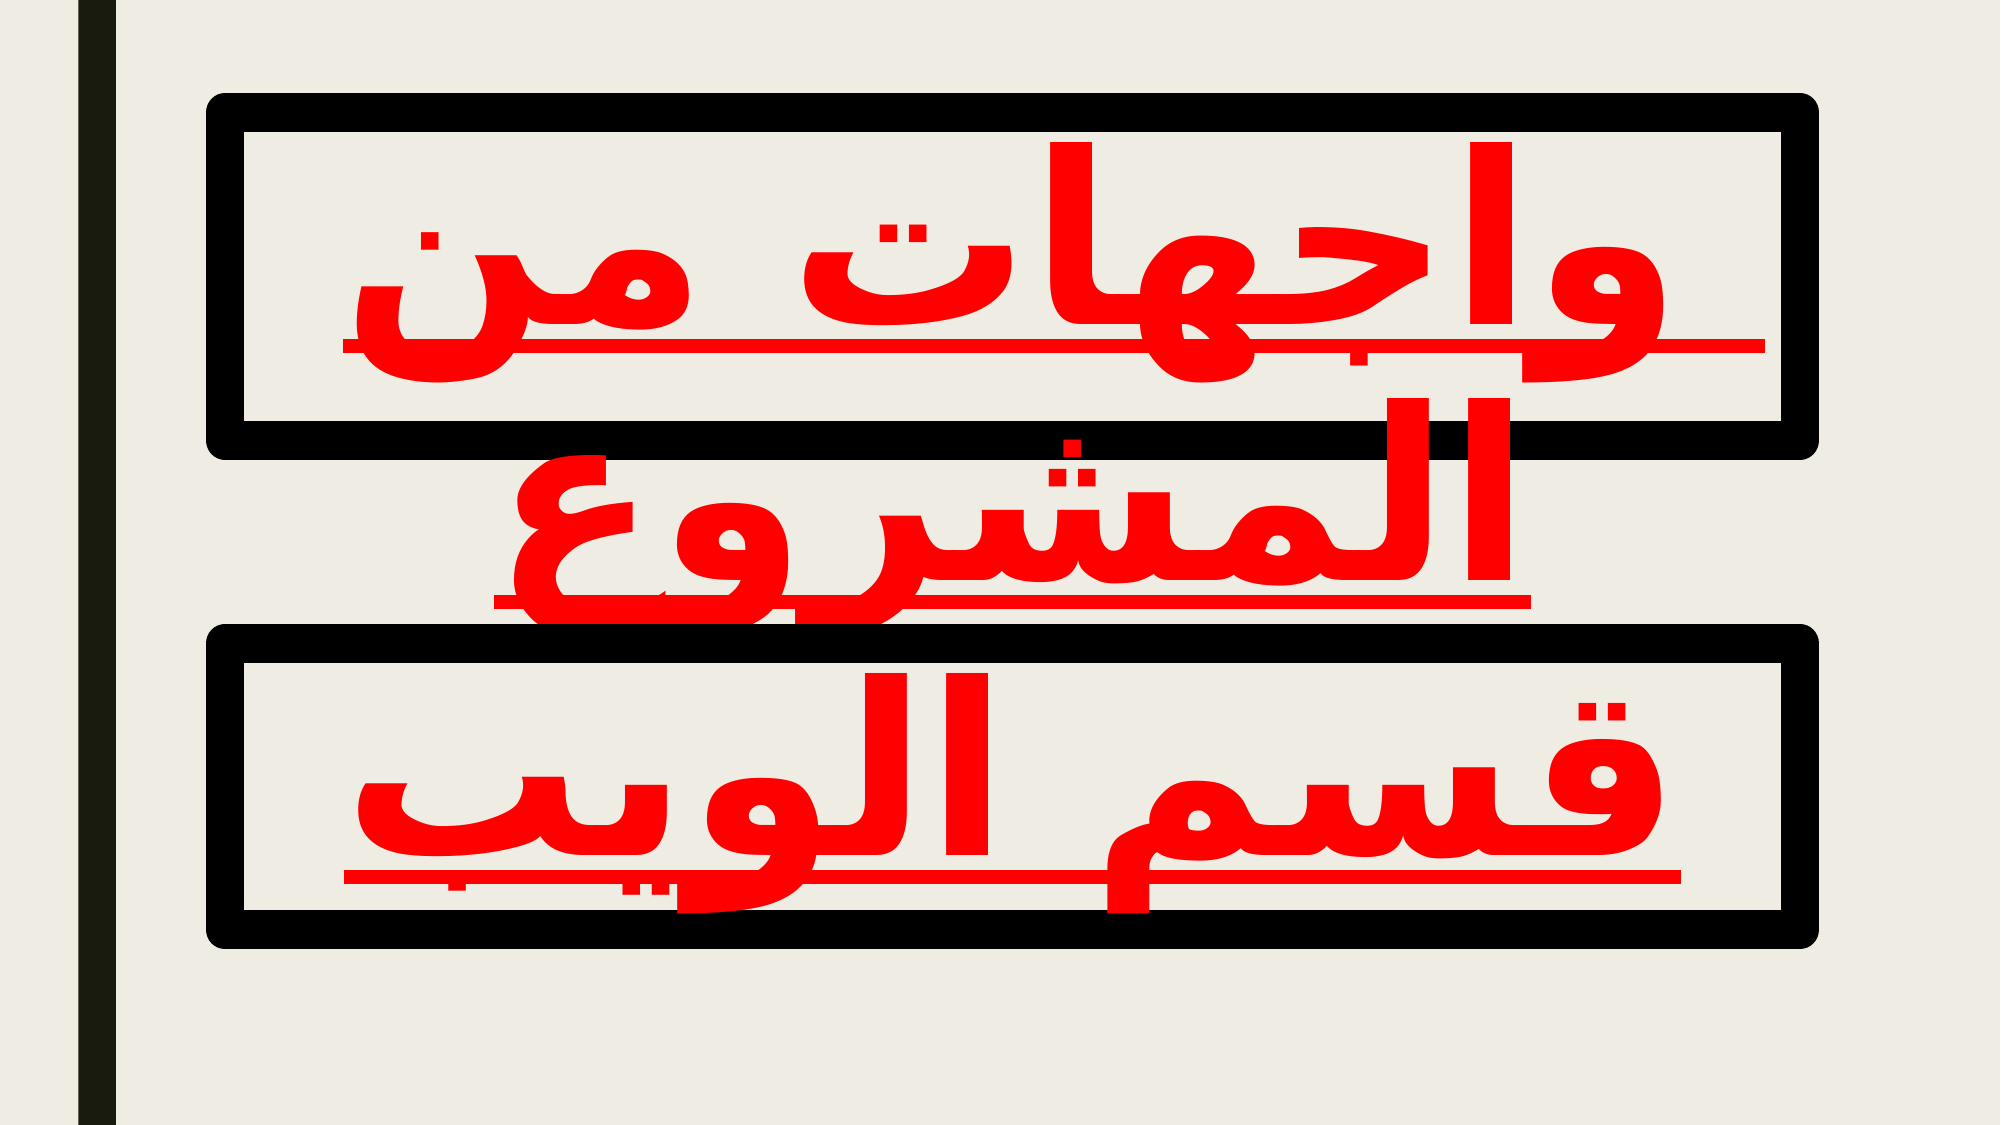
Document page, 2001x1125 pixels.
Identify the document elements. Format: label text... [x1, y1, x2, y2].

text_box قسم الويب [224, 643, 1800, 930]
title واجهات من المشروع [225, 112, 1800, 441]
